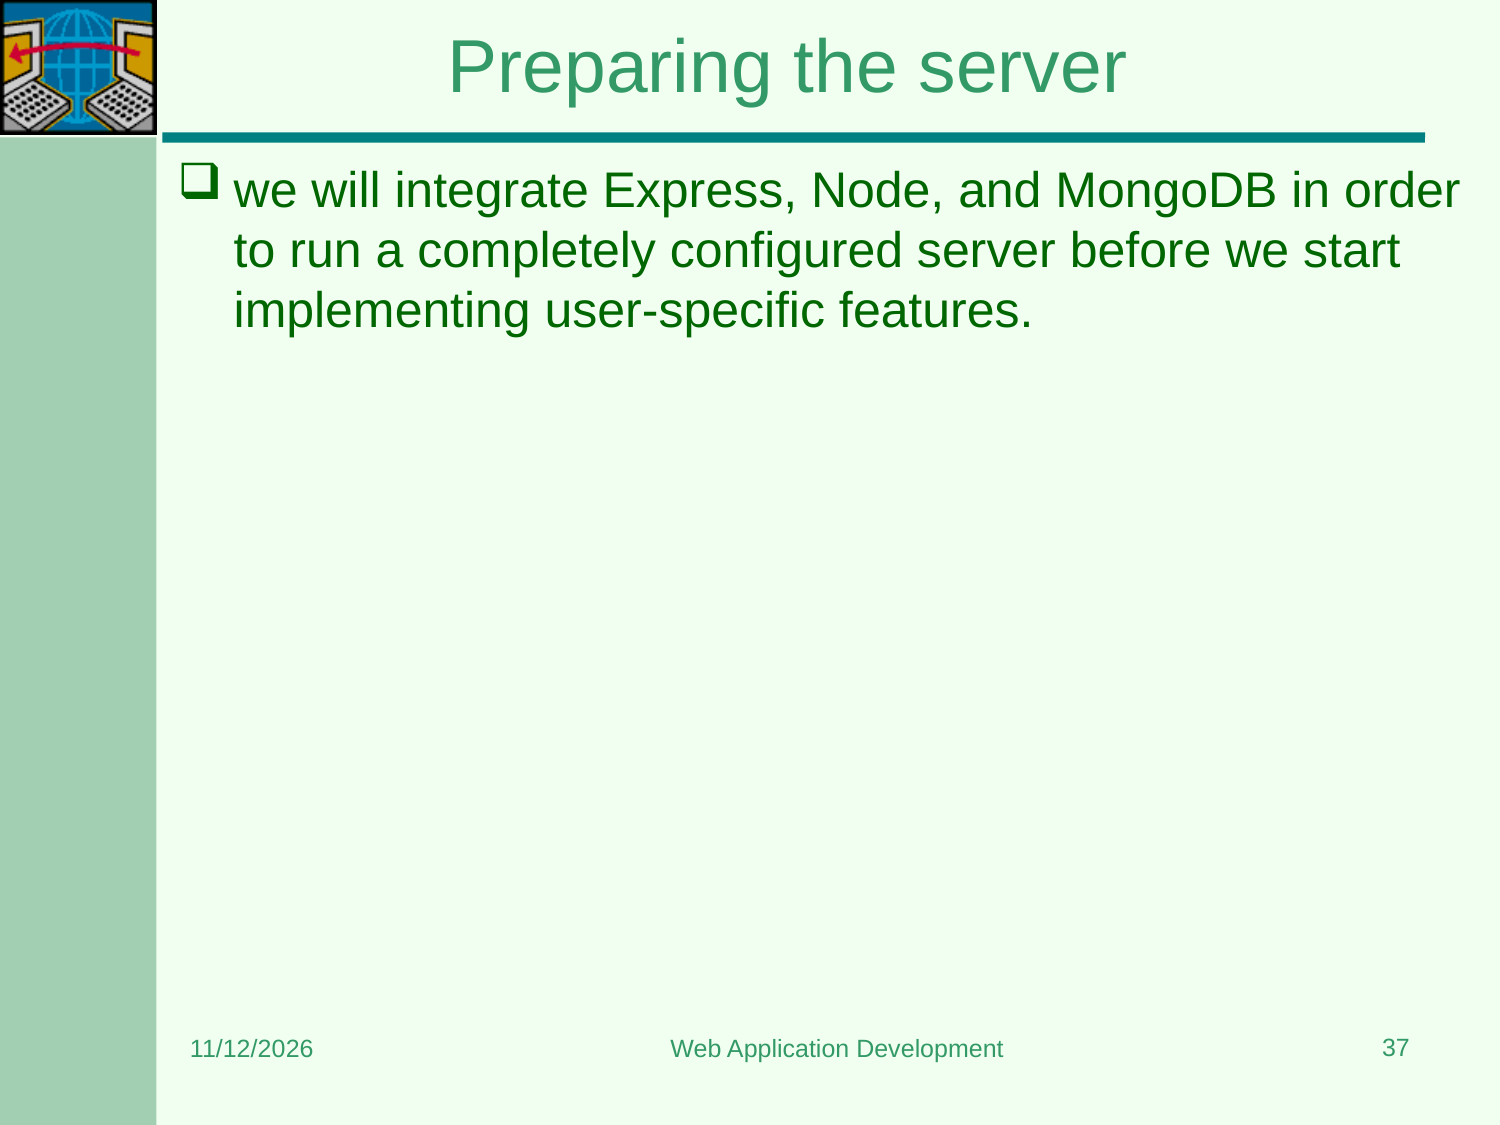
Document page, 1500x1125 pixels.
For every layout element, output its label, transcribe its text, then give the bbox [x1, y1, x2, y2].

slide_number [174, 1024, 438, 1104]
list we will integrate Express, Node, and MongoDB in order to run a completely configured server before we start implementing user-specific features. [162, 149, 1488, 1013]
title Preparing the server [150, 0, 1425, 125]
picture [0, 0, 157, 135]
footer Web Application Development [462, 1024, 1213, 1104]
slide_number 37 [1237, 1024, 1426, 1103]
